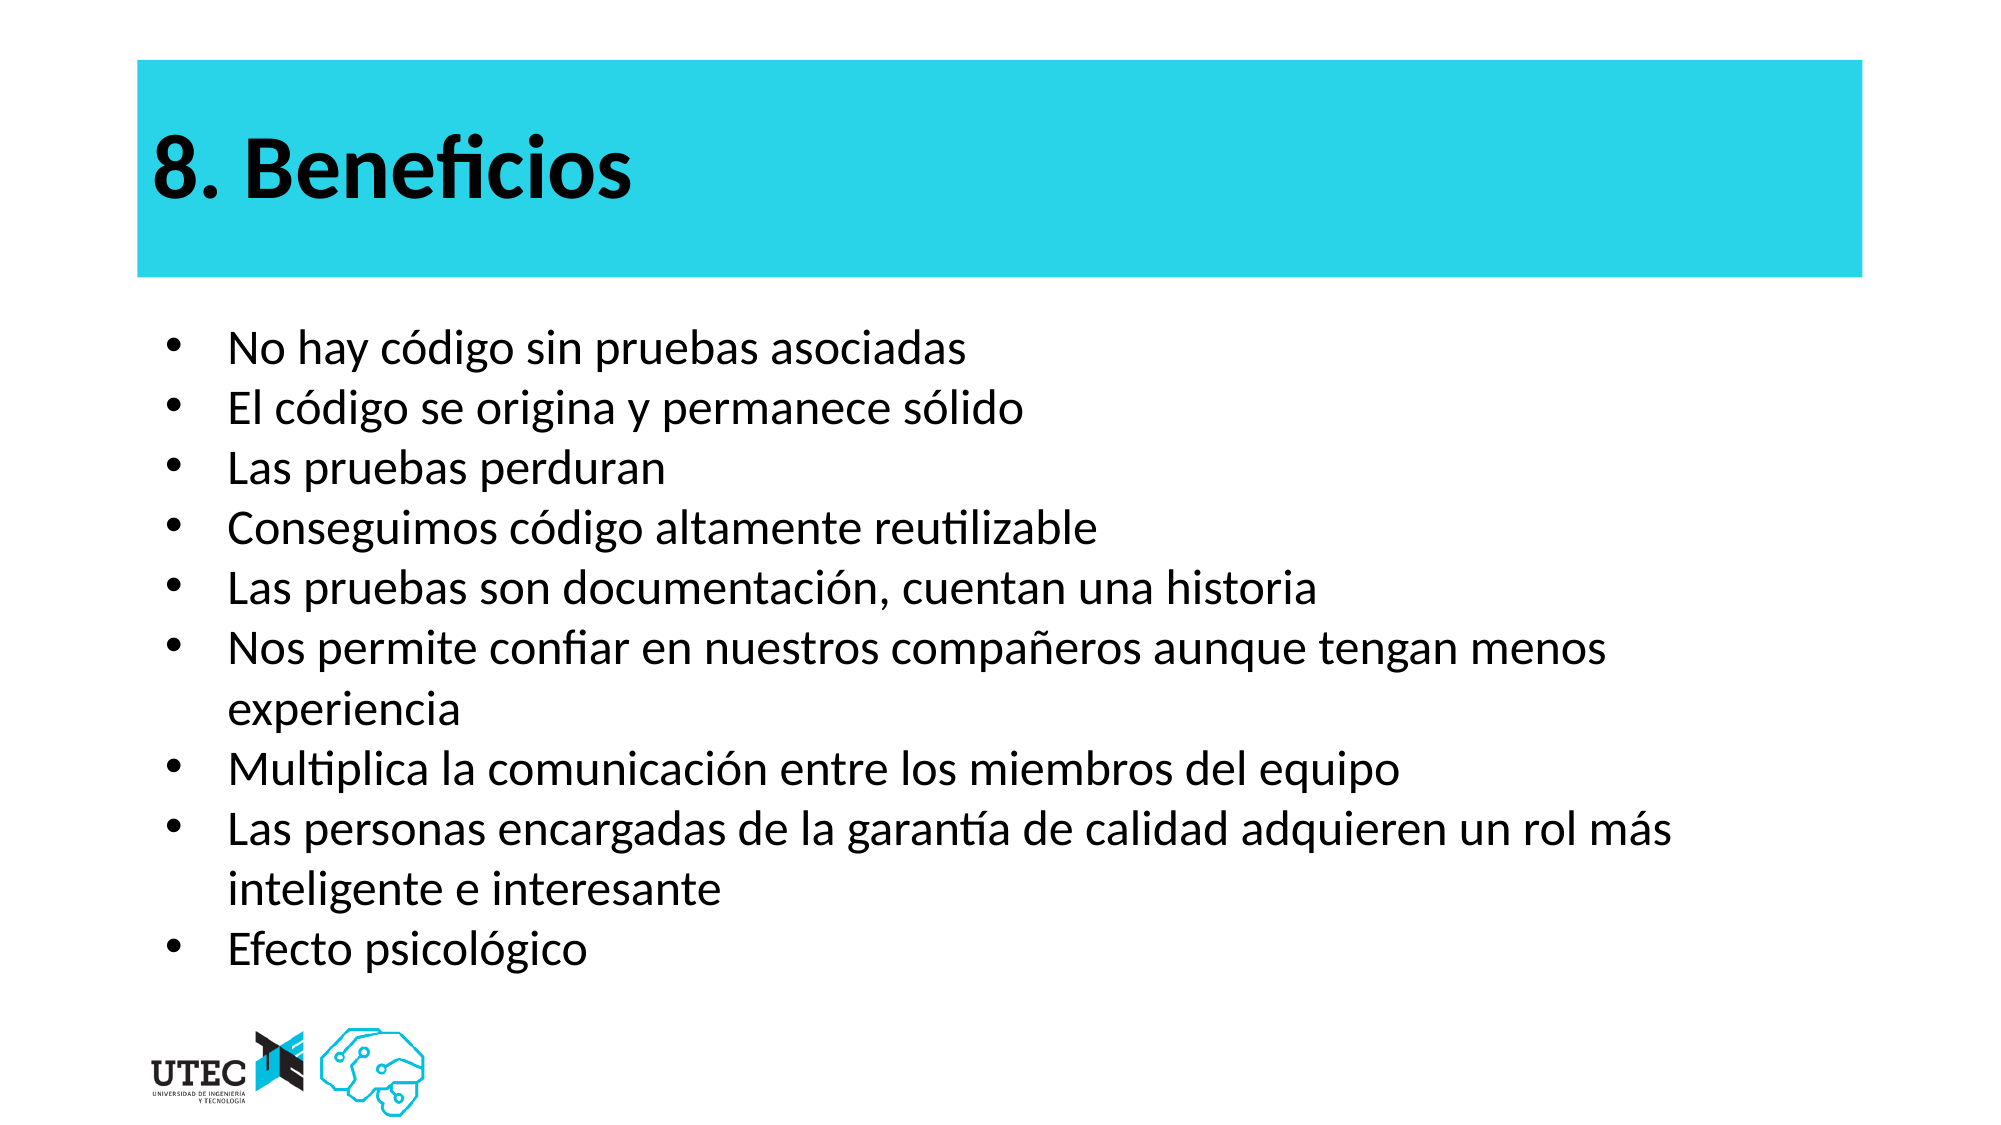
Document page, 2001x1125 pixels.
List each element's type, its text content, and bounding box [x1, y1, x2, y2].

list No hay código sin pruebas asociadas El código se origina y permanece sólido Las pruebas perduran Conseguimos código altamente reutilizable Las pruebas son documentación, cuentan una historia Nos permite confiar en nuestros compañeros aunque tengan menos experiencia Multiplica la comunicación entre los miembros del equipo Las personas encargadas de la garantía de calidad adquieren un rol más inteligente e interesante Efecto psicológico [137, 299, 1863, 1014]
picture [137, 1021, 428, 1122]
title 8. Beneficios [137, 59, 1863, 278]
